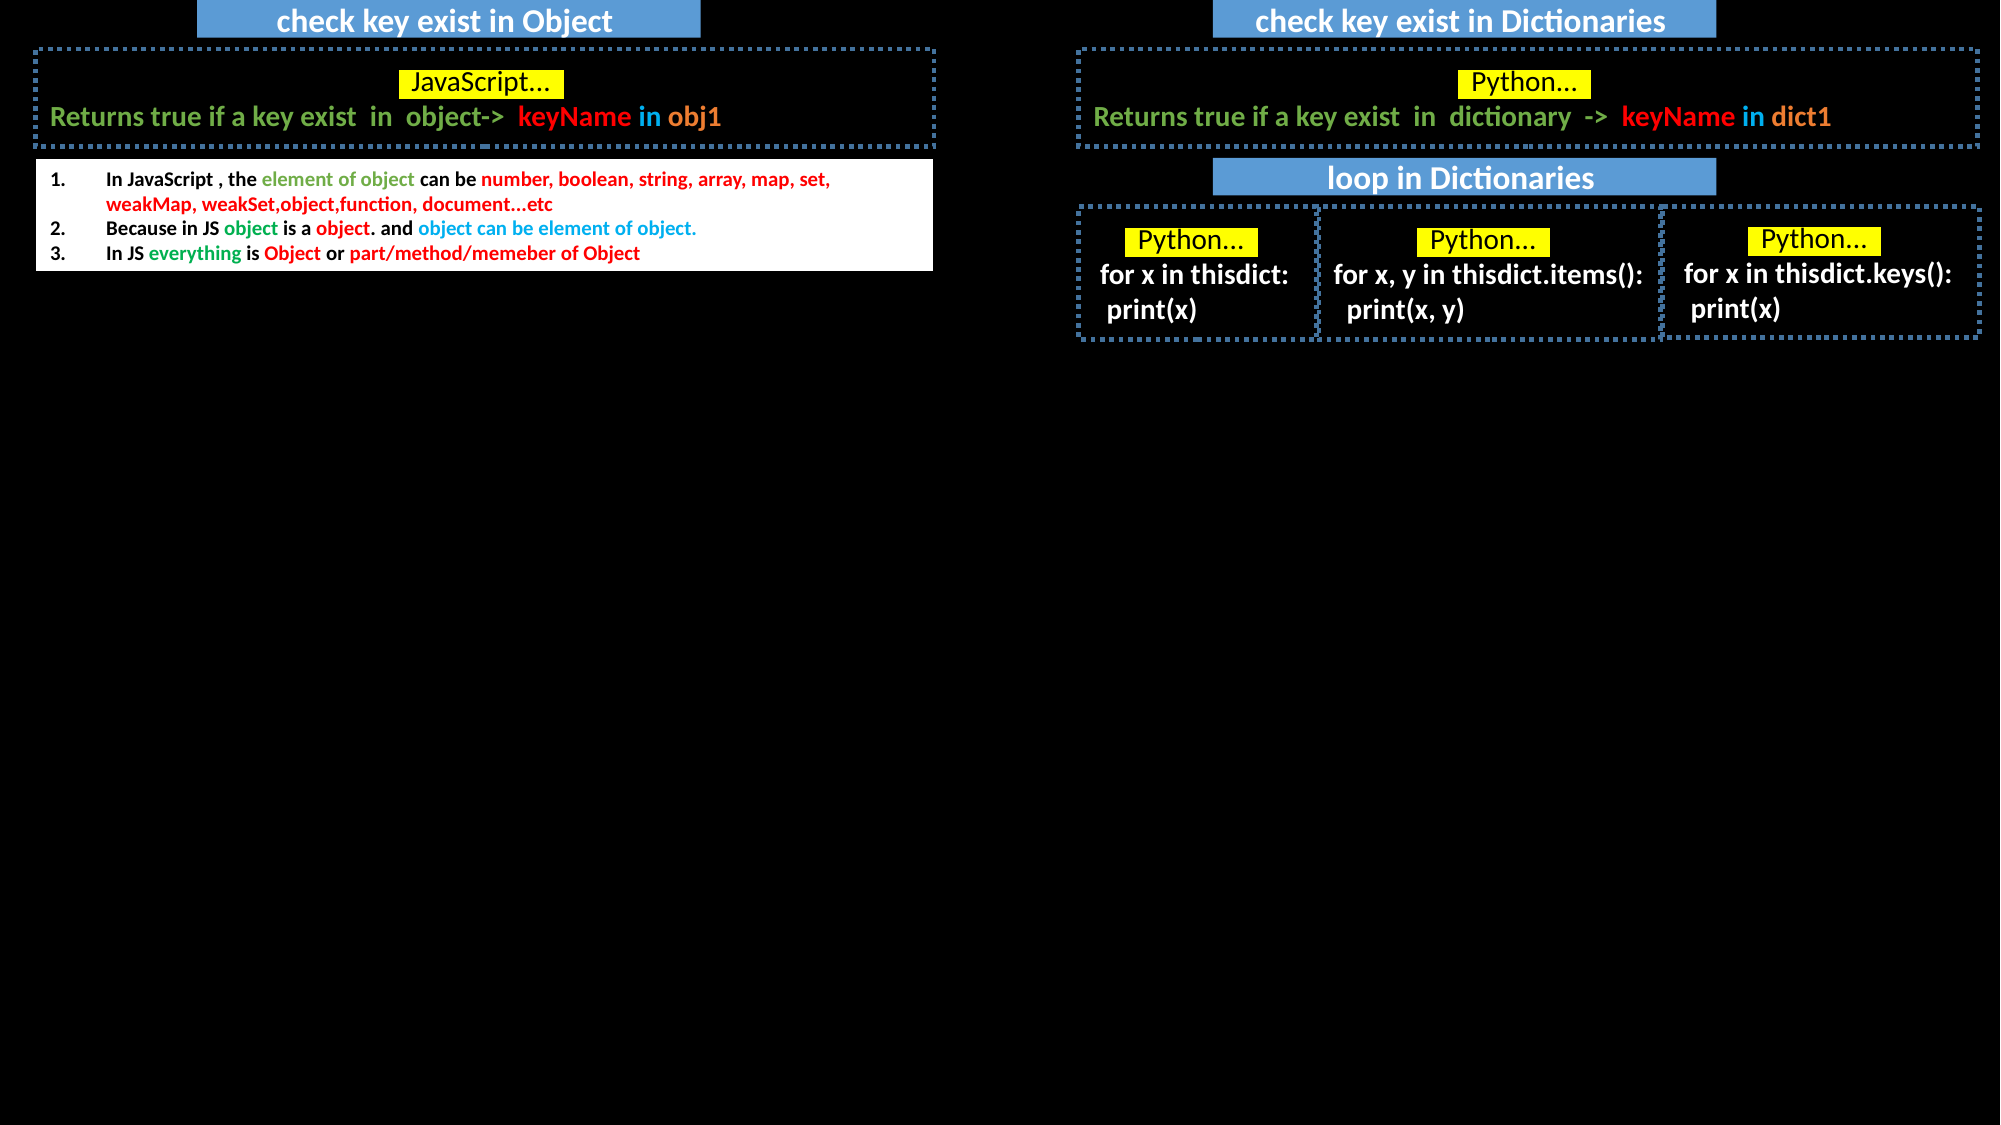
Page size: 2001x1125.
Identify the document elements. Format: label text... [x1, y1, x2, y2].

text_box check key exist in Object [196, 0, 702, 39]
text_box check key exist in Dictionaries [1212, 0, 1718, 39]
text_box Python... for x in thisdict.keys(): print(x) [1662, 206, 1980, 338]
text_box Python... Returns true if a key exist in dictionary -> keyName in dict1 [1078, 48, 1978, 148]
text_box JavaScript... Returns true if a key exist in object-> keyName in obj1 [34, 48, 935, 148]
text_box Python... for x, y in thisdict.items(): print(x, y) [1318, 206, 1662, 340]
text_box loop in Dictionaries [1212, 157, 1718, 196]
text_box Python... for x in thisdict: print(x) [1078, 206, 1318, 340]
text_box In JavaScript , the element of object can be number, boolean, string, array, map, set, weakMap, weakSet,object,function, document...etc Because in JS object is a object. and object can be element of object. In JS everything is Object or part/method/memeber of Object [34, 157, 935, 273]
